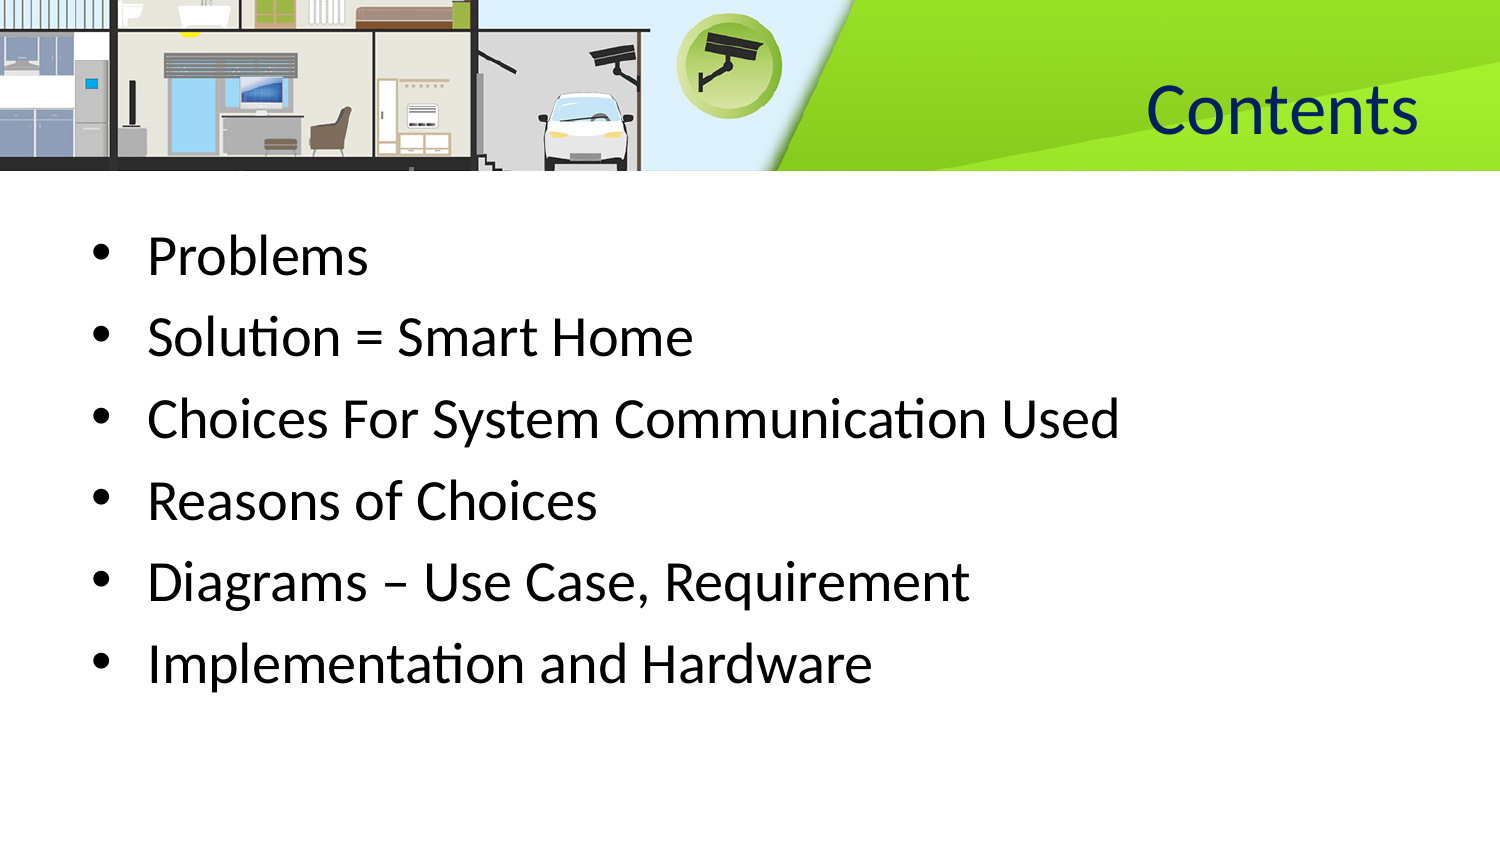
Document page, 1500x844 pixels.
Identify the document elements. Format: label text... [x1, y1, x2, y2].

list Problems Solution = Smart Home Choices For System Communication Used Reasons of Choices Diagrams – Use Case, Requirement Implementation and Hardware [76, 209, 1429, 784]
picture [0, 0, 1500, 844]
title Contents [79, 41, 1435, 167]
